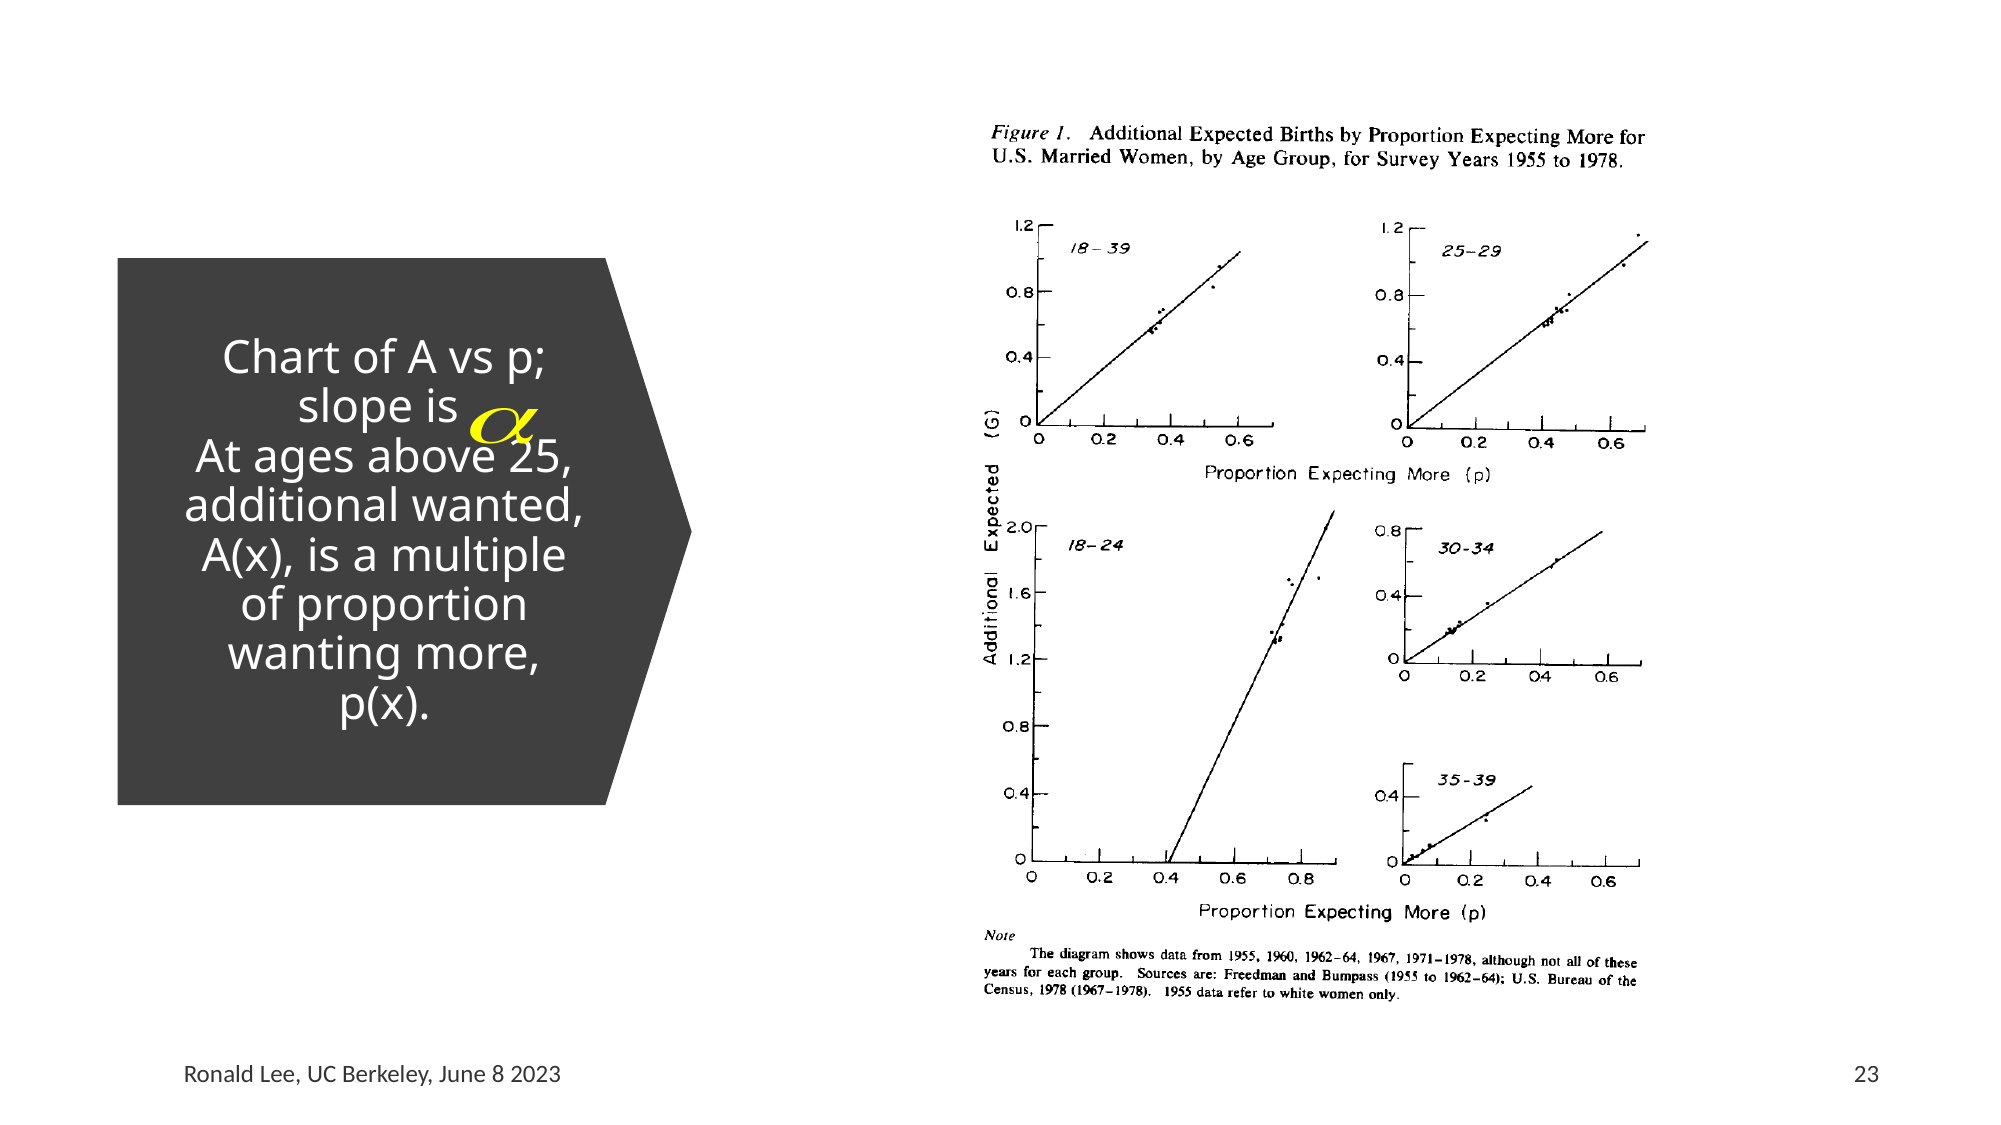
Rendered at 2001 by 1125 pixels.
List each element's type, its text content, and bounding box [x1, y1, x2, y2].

picture [955, 105, 1725, 1020]
footer Ronald Lee, UC Berkeley, June 8 2023 [168, 1042, 1188, 1103]
title Chart of A vs p; slope is At ages above 25, additional wanted, A(x), is a multiple of proportion wanting more, p(x). [168, 322, 601, 741]
slide_number 23 [1810, 1042, 1895, 1103]
text_box [116, 257, 693, 807]
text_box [452, 392, 569, 463]
